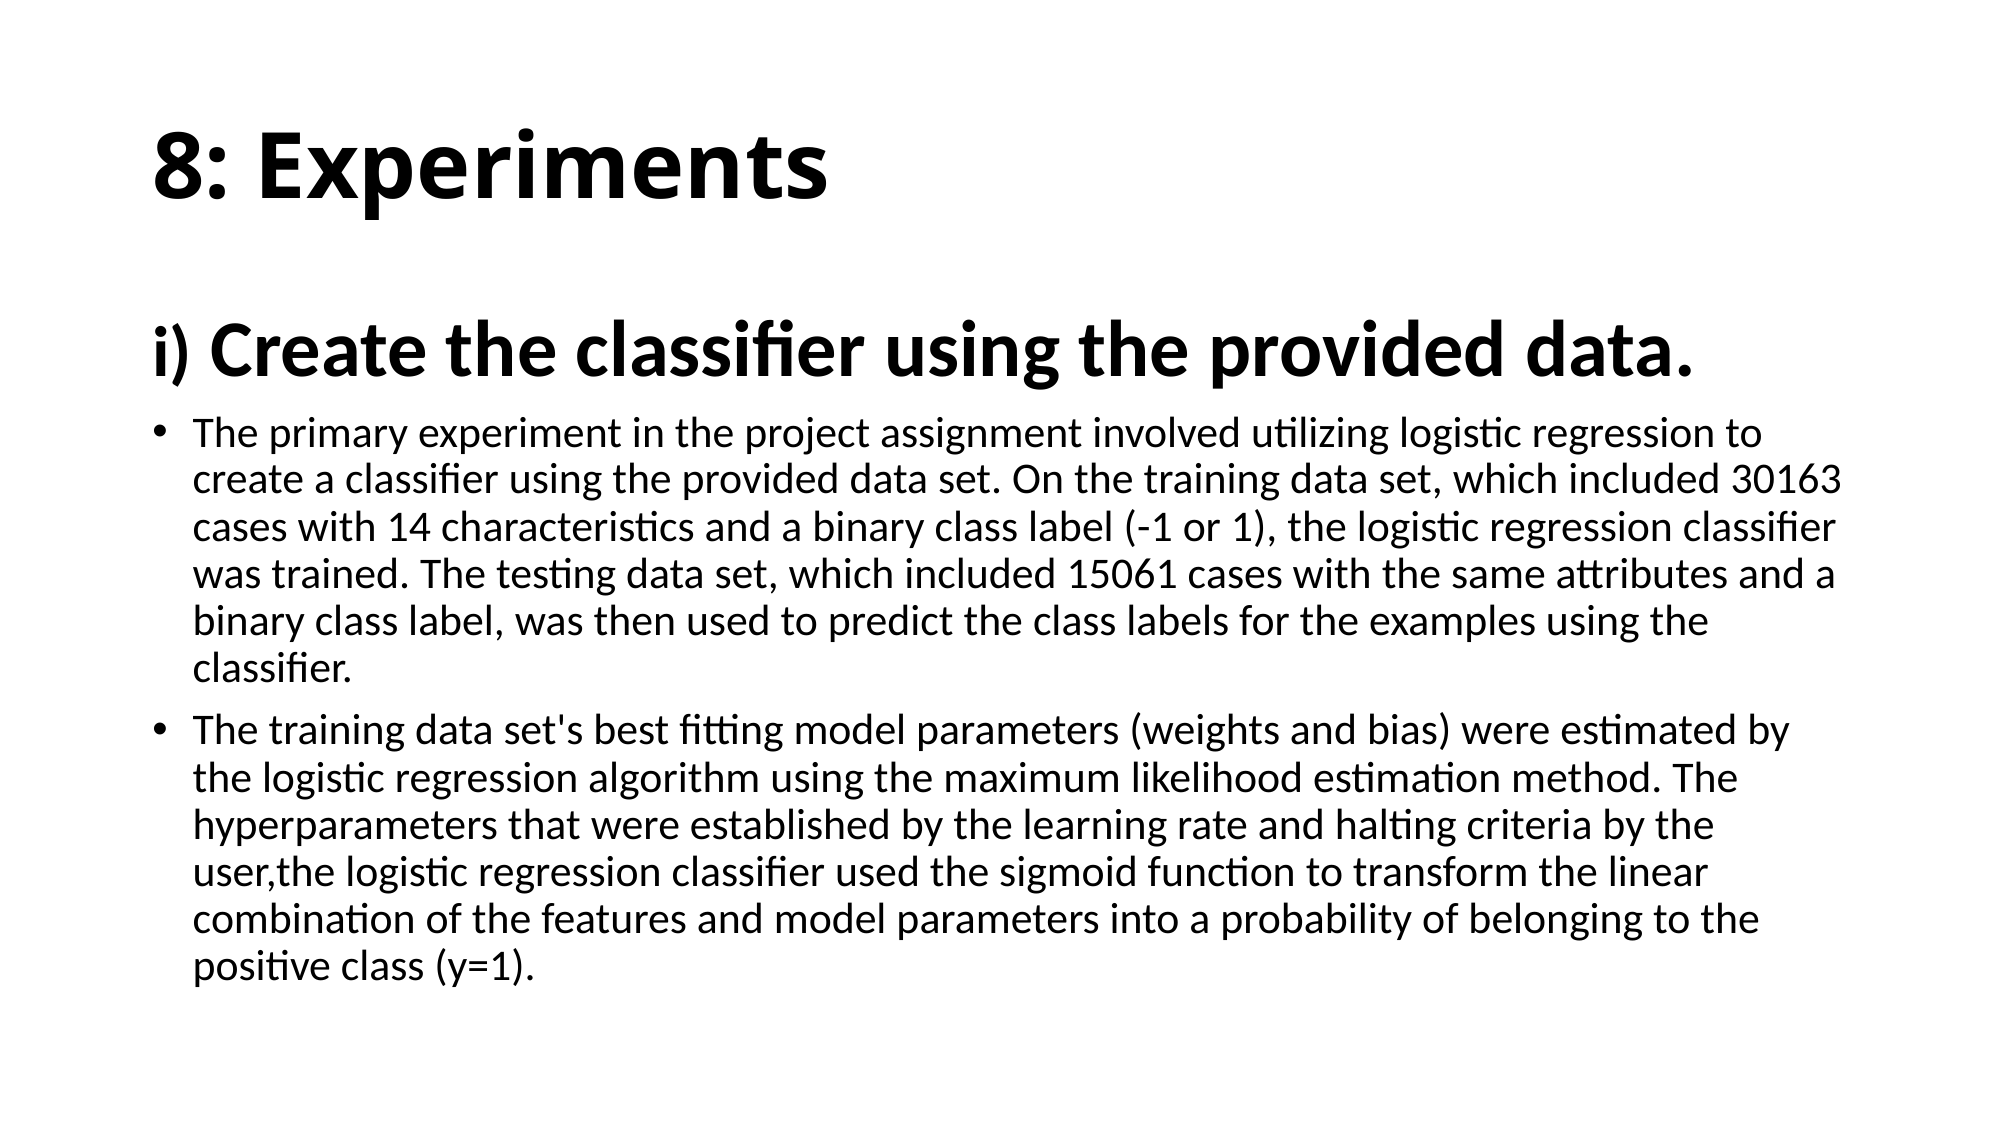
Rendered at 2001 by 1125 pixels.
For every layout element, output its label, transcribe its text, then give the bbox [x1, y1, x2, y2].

title 8: Experiments [137, 59, 1863, 278]
list i) Create the classifier using the provided data. The primary experiment in the project assignment involved utilizing logistic regression to create a classifier using the provided data set. On the training data set, which included 30163 cases with 14 characteristics and a binary class label (-1 or 1), the logistic regression classifier was trained. The testing data set, which included 15061 cases with the same attributes and a binary class label, was then used to predict the class labels for the examples using the classifier. The training data set's best fitting model parameters (weights and bias) were estimated by the logistic regression algorithm using the maximum likelihood estimation method. The hyperparameters that were established by the learning rate and halting criteria by the user,the logistic regression classifier used the sigmoid function to transform the linear combination of the features and model parameters into a probability of belonging to the positive class (y=1). [137, 299, 1863, 1014]
